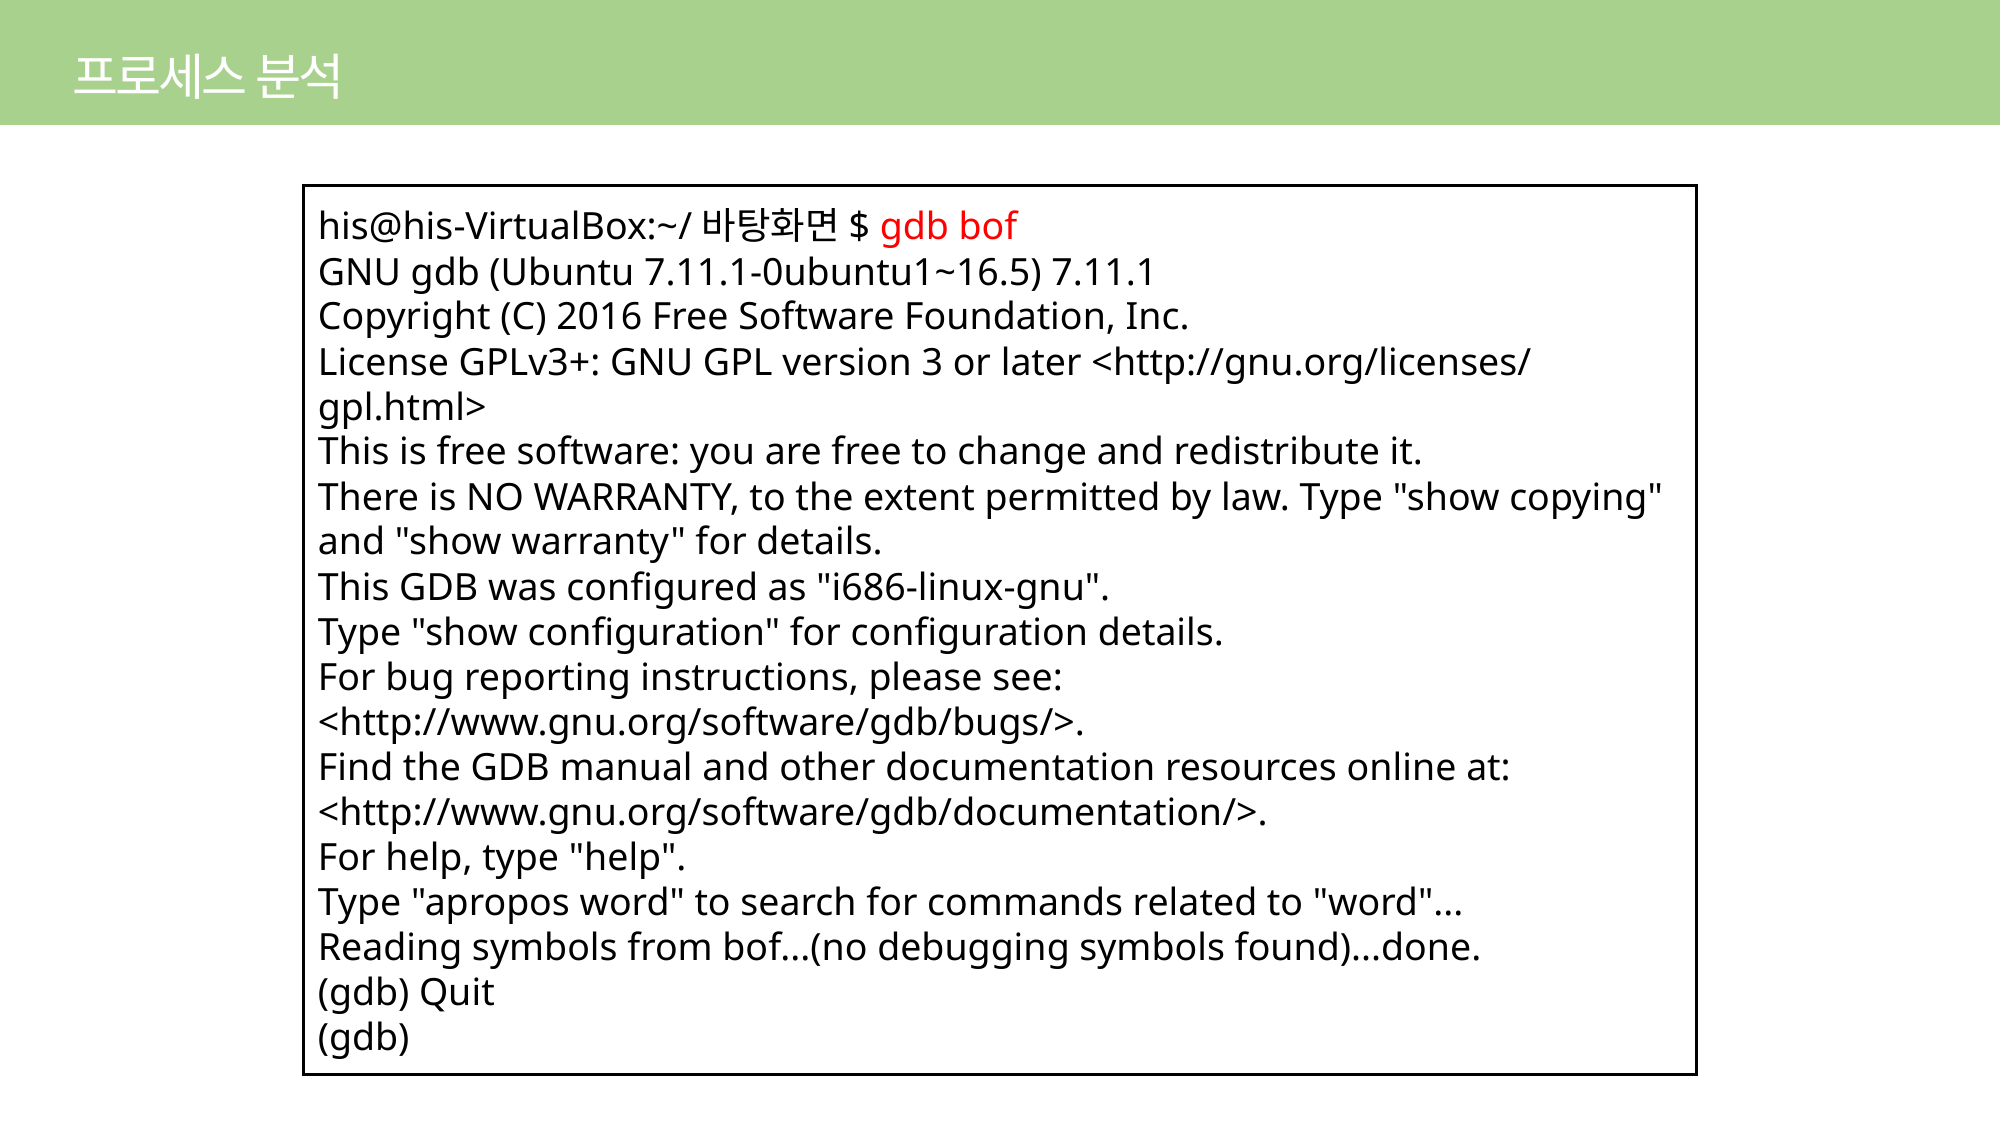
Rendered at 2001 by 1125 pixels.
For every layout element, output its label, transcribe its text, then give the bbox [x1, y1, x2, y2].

text_box his@his-VirtualBox:~/바탕화면$ gdb bof GNU gdb (Ubuntu 7.11.1-0ubuntu1~16.5) 7.11.1 Copyright (C) 2016 Free Software Foundation, Inc. License GPLv3+: GNU GPL version 3 or later <http://gnu.org/licenses/gpl.html> This is free software: you are free to change and redistribute it. There is NO WARRANTY, to the extent permitted by law. Type "show copying" and "show warranty" for details. This GDB was configured as "i686-linux-gnu". Type "show configuration" for configuration details. For bug reporting instructions, please see: <http://www.gnu.org/software/gdb/bugs/>. Find the GDB manual and other documentation resources online at: <http://www.gnu.org/software/gdb/documentation/>. For help, type "help". Type "apropos word" to search for commands related to "word"... Reading symbols from bof...(no debugging symbols found)...done. (gdb) Quit (gdb) [302, 185, 1698, 1075]
text_box 프로세스 분석 [58, 37, 360, 113]
